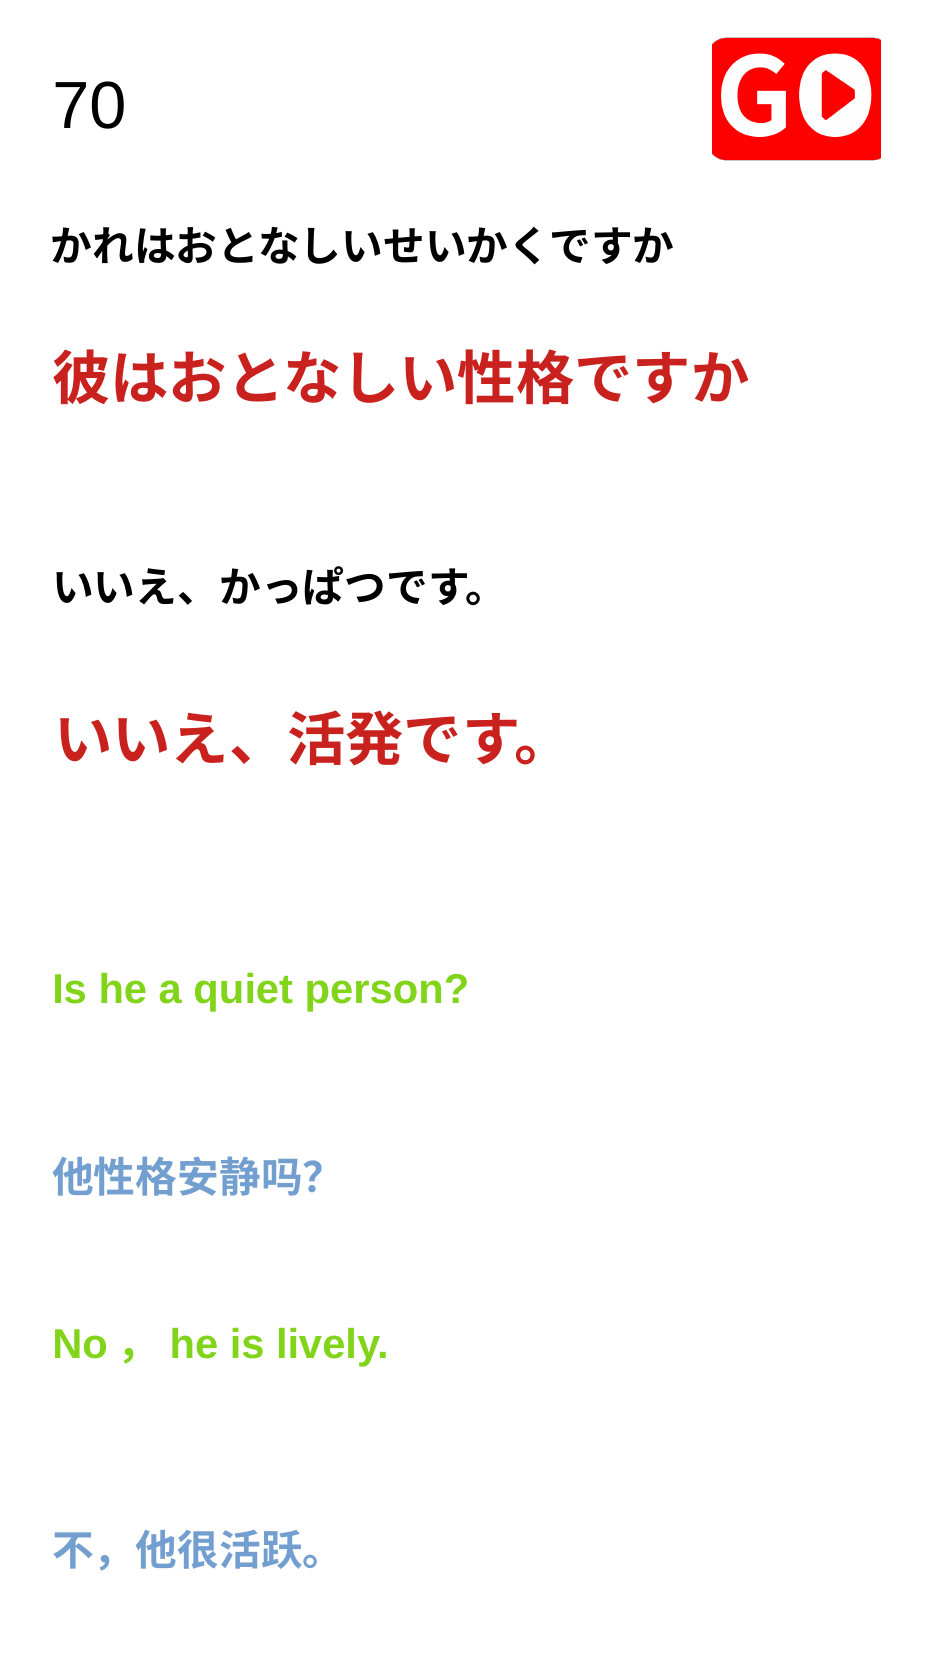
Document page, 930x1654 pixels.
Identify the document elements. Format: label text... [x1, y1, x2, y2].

text_box いいえ、活発です。 [39, 663, 900, 811]
text_box かれはおとなしいせいかくですか [35, 171, 896, 319]
text_box Is he a quiet person? [37, 913, 898, 1061]
picture [712, 37, 882, 162]
text_box 70 [37, 54, 450, 144]
text_box いいえ、かっぱつです。 [37, 512, 898, 660]
text_box No，he is lively. [37, 1268, 898, 1416]
text_box 不，他很活跃。 [37, 1475, 898, 1623]
text_box 他性格安静吗？ [37, 1102, 898, 1250]
text_box 彼はおとなしい性格ですか [37, 302, 898, 450]
